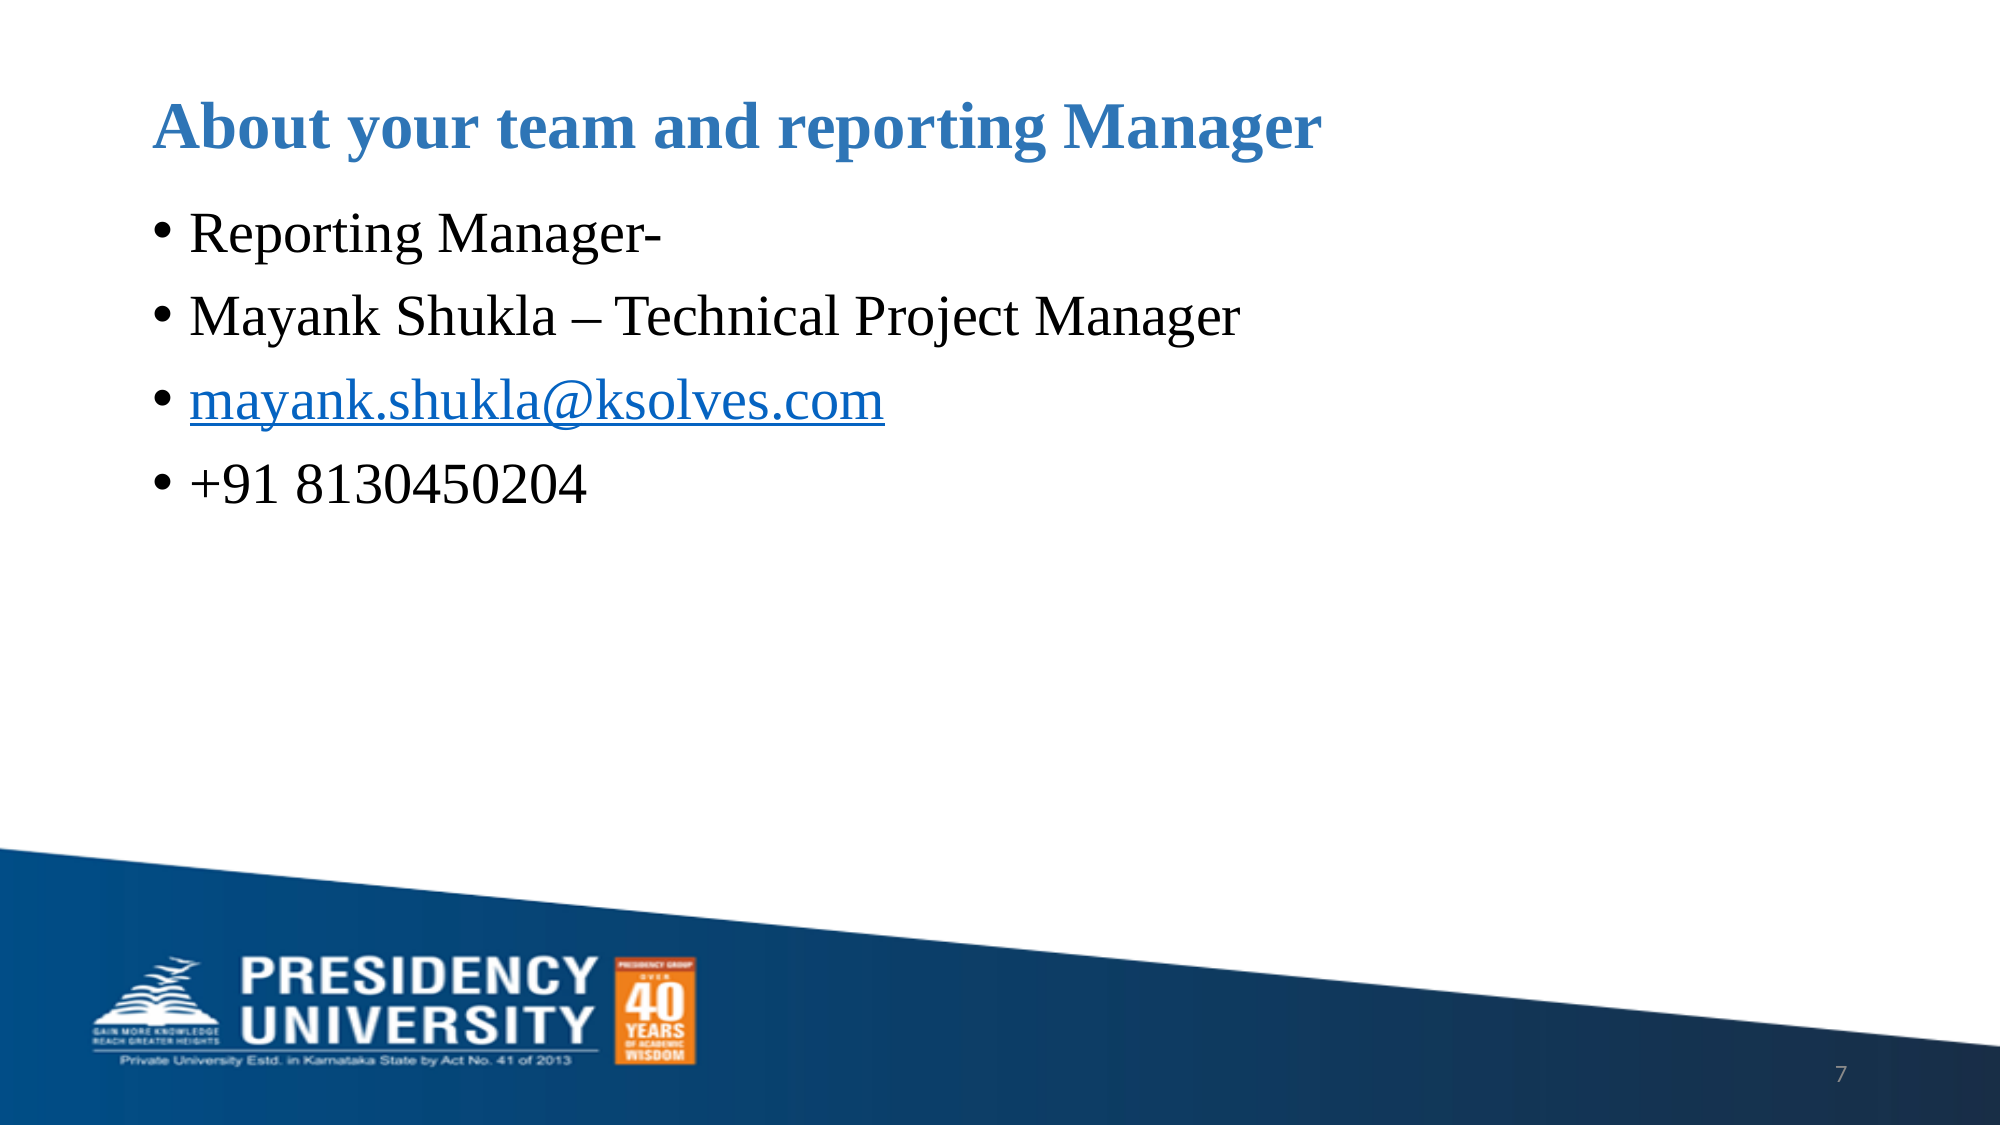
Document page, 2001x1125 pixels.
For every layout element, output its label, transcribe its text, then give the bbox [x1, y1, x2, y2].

picture [0, 845, 2000, 1125]
slide_number 7 [1412, 1042, 1863, 1103]
title About your team and reporting Manager [137, 59, 1863, 194]
list Reporting Manager- Mayank Shukla – Technical Project Manager mayank.shukla@ksolves.com +91 8130450204 [137, 194, 1863, 860]
